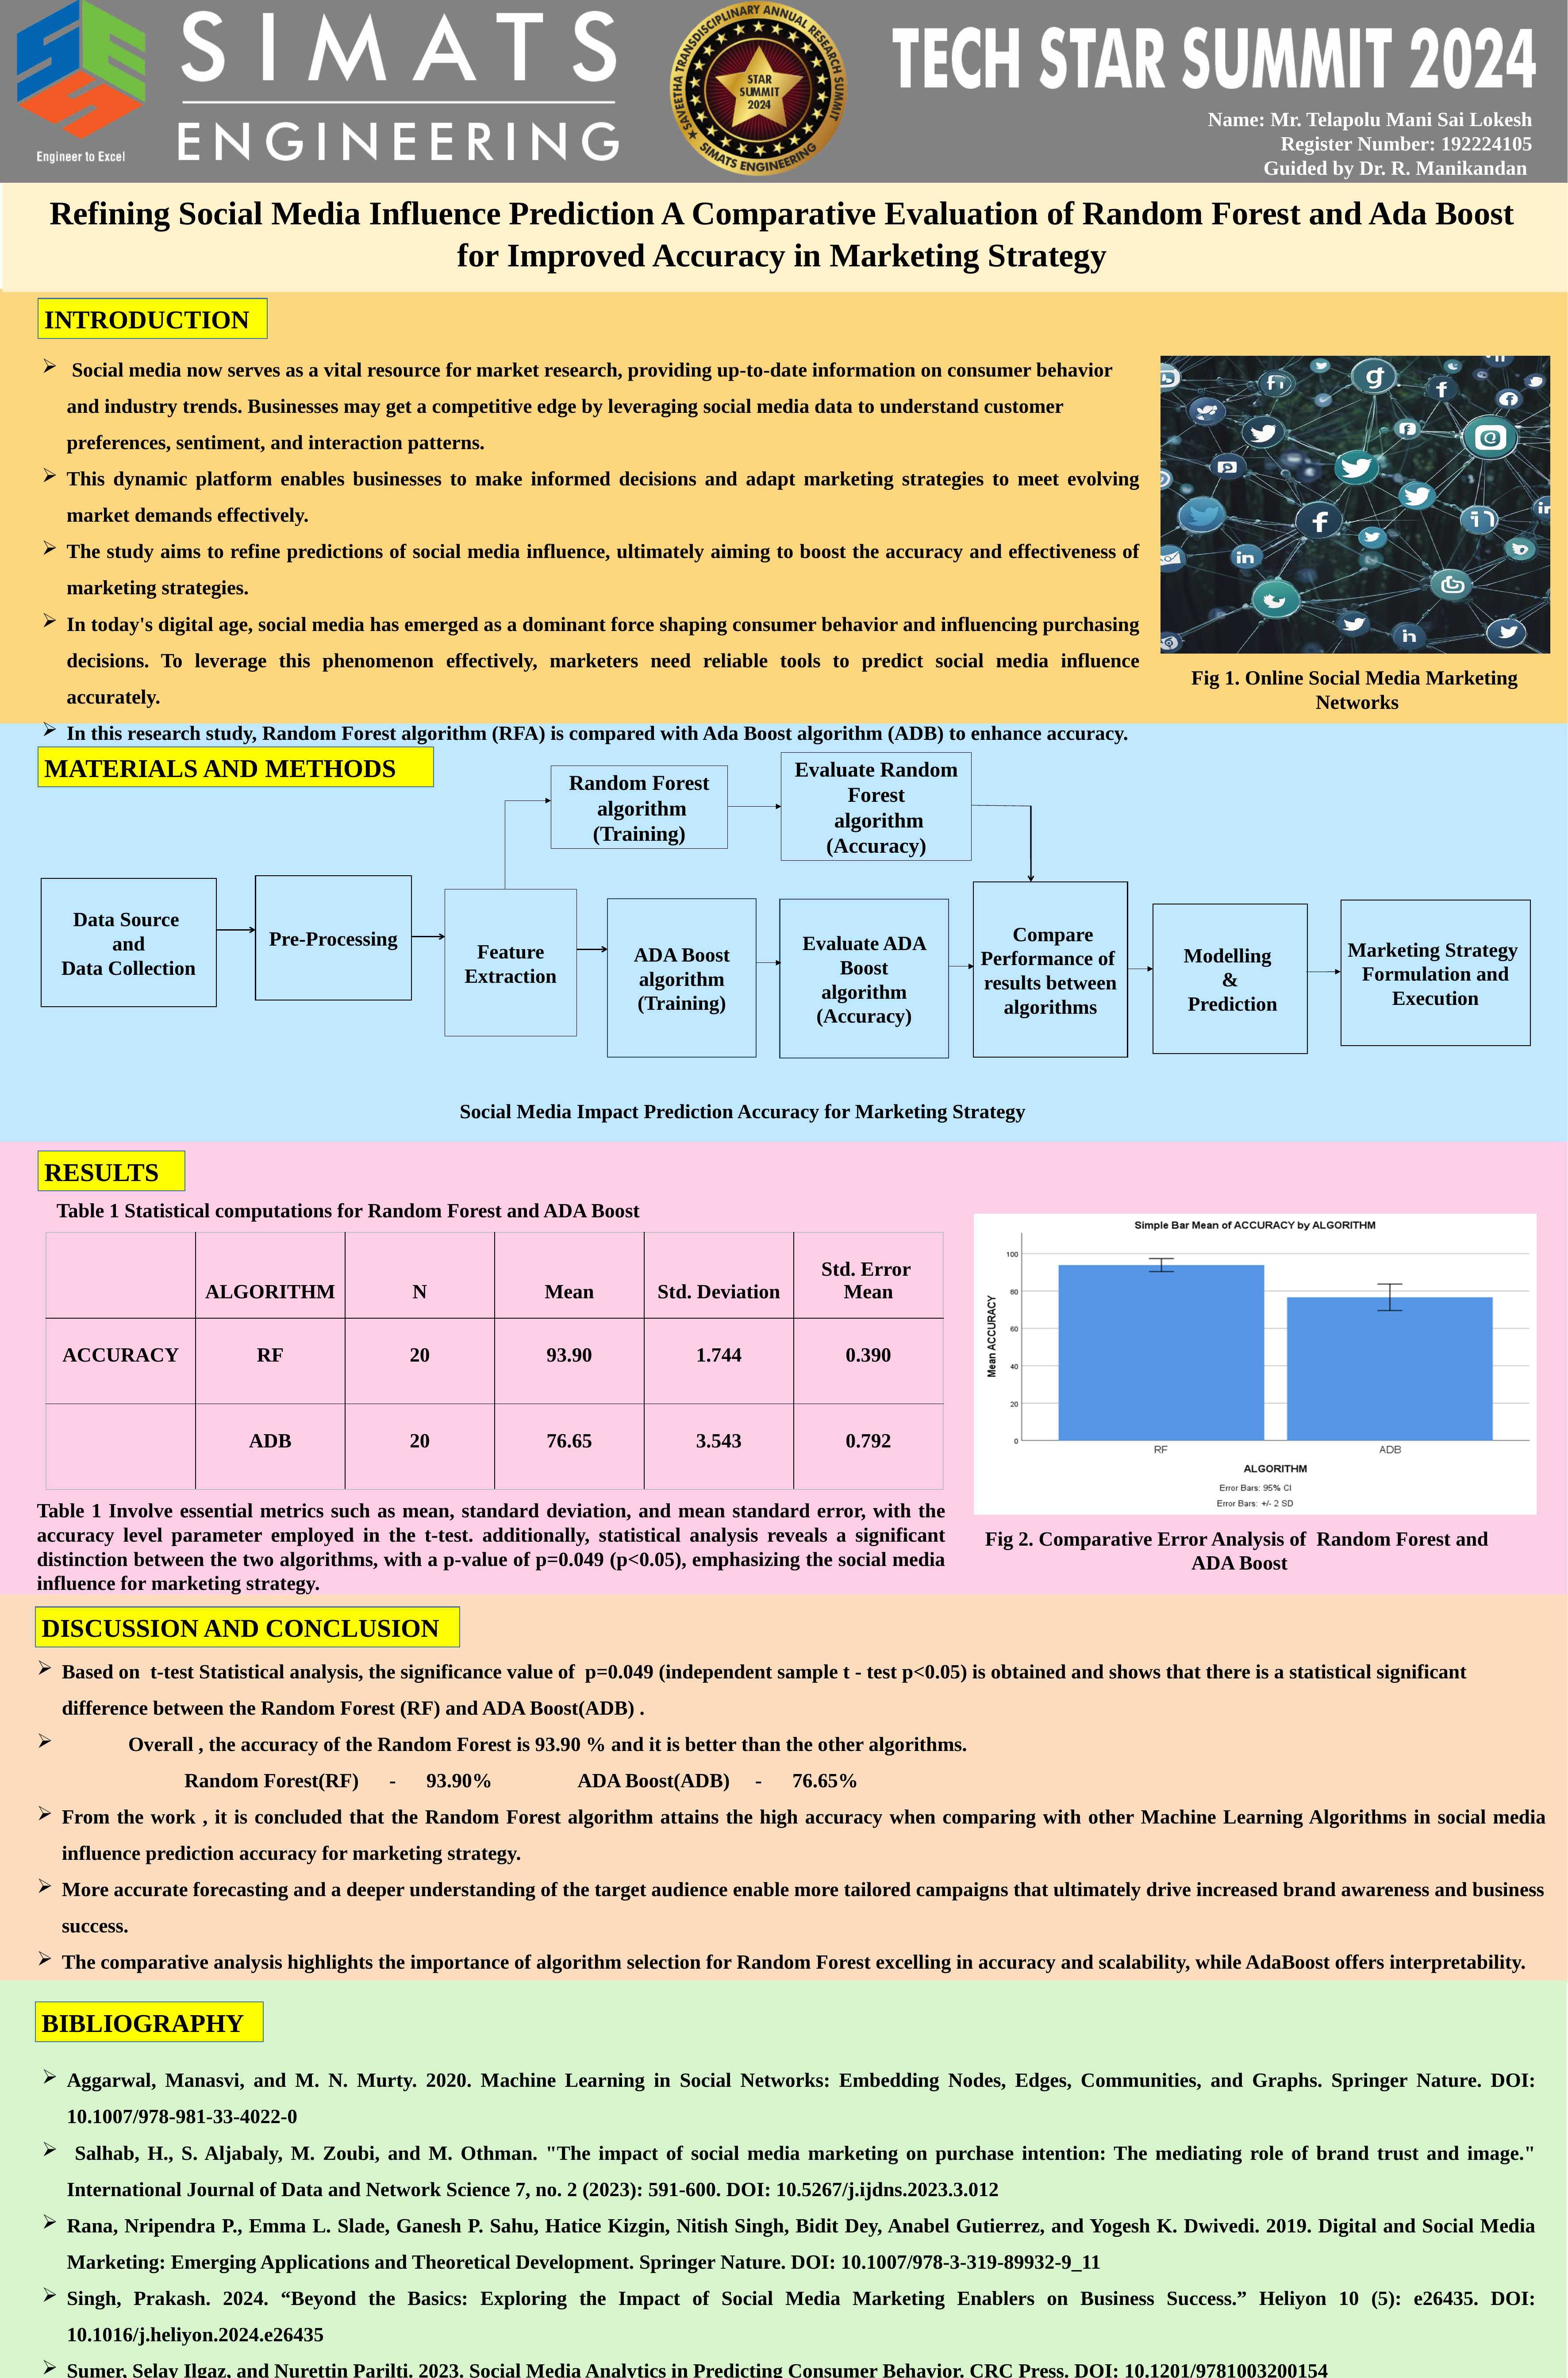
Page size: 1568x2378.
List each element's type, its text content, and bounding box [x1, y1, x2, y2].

table_cell 0.792 [794, 1404, 943, 1489]
table_cell 1.744 [645, 1319, 793, 1404]
text_box DISCUSSION AND CONCLUSION [35, 1606, 460, 1643]
table_header N [346, 1233, 494, 1318]
text_box [0, 1594, 1568, 1984]
text_box [0, 1980, 1568, 2378]
table_header ALGORITHM [196, 1233, 345, 1318]
text_box [0, 723, 1568, 1141]
text_box ADA Boost algorithm (Training) [607, 898, 757, 1058]
table_cell 93.90 [495, 1319, 644, 1404]
text_box INTRODUCTION [38, 298, 268, 339]
text_box Evaluate ADA Boost algorithm (Accuracy) [779, 899, 949, 1058]
picture [974, 1214, 1537, 1515]
table_header Std. Deviation [645, 1233, 793, 1318]
text_box Refining Social Media Influence Prediction A Comparative Evaluation of Random Forest and Ada Boost for Improved Accuracy in Marketing Strategy [25, 185, 1540, 277]
table_cell 3.543 [645, 1404, 793, 1489]
text_box Social Media Impact Prediction Accuracy for Marketing Strategy [117, 1095, 1363, 1126]
table_cell ADB [196, 1404, 345, 1489]
table_cell [46, 1404, 195, 1489]
text_box MATERIALS AND METHODS [38, 747, 434, 787]
text_box Pre-Processing [255, 875, 412, 1000]
picture [1161, 356, 1550, 654]
text_box Table 1 Involve essential metrics such as mean, standard deviation, and mean standard error, with the accuracy level parameter employed in the t-test. additionally, statistical analysis reveals a significant distinction between the two algorithms, with a p-value of p=0.049 (p<0.05), emphasizing the social media influence for marketing strategy. [30, 1494, 953, 1598]
text_box Table 1 Statistical computations for Random Forest and ADA Boost [36, 1194, 661, 1225]
table_header [46, 1233, 195, 1318]
text_box Evaluate Random Forest algorithm (Accuracy) [781, 752, 972, 861]
table_cell ACCURACY [46, 1319, 195, 1404]
text_box Data Source and Data Collection [41, 878, 217, 1007]
text_box [0, 1141, 1568, 1594]
table_cell RF [196, 1319, 345, 1404]
table_cell 20 [346, 1404, 494, 1489]
picture [16, 0, 1537, 176]
table_cell 20 [346, 1319, 494, 1404]
table_header Std. Error Mean [794, 1233, 943, 1318]
text_box RESULTS [38, 1151, 185, 1191]
text_box Aggarwal, Manasvi, and M. N. Murty. 2020. Machine Learning in Social Networks: Embedding Nodes, Edges, Communities, and Graphs. Springer Nature. DOI: 10.1007/978-981-33-4022-0 Salhab, H., S. Aljabaly, M. Zoubi, and M. Othman. "The impact of social media marketing on purchase intention: The mediating role of brand trust and image." International Journal of Data and Network Science 7, no. 2 (2023): 591-600. DOI: 10.5267/j.ijdns.2023.3.012 Rana, Nripendra P., Emma L. Slade, Ganesh P. Sahu, Hatice Kizgin, Nitish Singh, Bidit Dey, Anabel Gutierrez, and Yogesh K. Dwivedi. 2019. Digital and Social Media Marketing: Emerging Applications and Theoretical Development. Springer Nature. DOI: 10.1007/978-3-319-89932-9_11 Singh, Prakash. 2024. “Beyond the Basics: Exploring the Impact of Social Media Marketing Enablers on Business Success.” Heliyon 10 (5): e26435. DOI: 10.1016/j.heliyon.2024.e26435 Sumer, Selay Ilgaz, and Nurettin Parilti. 2023. Social Media Analytics in Predicting Consumer Behavior. CRC Press. DOI: 10.1201/9781003200154 [2, 2051, 1544, 2378]
text_box Fig 1. Online Social Media Marketing Networks [1151, 661, 1564, 716]
table_header Mean [495, 1233, 644, 1318]
text_box [0, 288, 1568, 723]
text_box Feature Extraction [445, 889, 577, 1036]
text_box Fig 2. Comparative Error Analysis of Random Forest and ADA Boost [974, 1522, 1500, 1578]
text_box Random Forest algorithm (Training) [551, 766, 728, 849]
text_box Social media now serves as a vital resource for market research, providing up-to-date information on consumer behavior and industry trends. Businesses may get a competitive edge by leveraging social media data to understand customer preferences, sentiment, and interaction patterns. This dynamic platform enables businesses to make informed decisions and adapt marketing strategies to meet evolving market demands effectively. The study aims to refine predictions of social media influence, ultimately aiming to boost the accuracy and effectiveness of marketing strategies. In today's digital age, social media has emerged as a dominant force shaping consumer behavior and influencing purchasing decisions. To leverage this phenomenon effectively, marketers need reliable tools to predict social media influence accurately. In this research study, Random Forest algorithm (RFA) is compared with Ada Boost algorithm (ADB) to enhance accuracy. [35, 341, 1147, 747]
text_box [0, 0, 1568, 184]
text_box Based on t-test Statistical analysis, the significance value of p=0.049 (independent sample t - test p<0.05) is obtained and shows that there is a statistical significant difference between the Random Forest (RF) and ADA Boost(ADB) . Overall , the accuracy of the Random Forest is 93.90 % and it is better than the other algorithms. Random Forest(RF) - 93.90% ADA Boost(ADB) - 76.65% From the work , it is concluded that the Random Forest algorithm attains the high accuracy when comparing with other Machine Learning Algorithms in social media influence prediction accuracy for marketing strategy. More accurate forecasting and a deeper understanding of the target audience enable more tailored campaigns that ultimately drive increased brand awareness and business success. The comparative analysis highlights the importance of algorithm selection for Random Forest excelling in accuracy and scalability, while AdaBoost offers interpretability. [30, 1643, 1554, 1977]
table_cell 76.65 [495, 1404, 644, 1489]
text_box Compare Performance of results between algorithms [973, 881, 1128, 1058]
text_box [2, 184, 1568, 293]
text_box Modelling & Prediction [1153, 904, 1308, 1054]
text_box BIBLIOGRAPHY [35, 2001, 264, 2042]
text_box Name: Mr. Telapolu Mani Sai Lokesh Register Number: 192224105 Guided by Dr. R. Manikandan [1135, 103, 1540, 182]
text_box Marketing Strategy Formulation and Execution [1341, 900, 1531, 1046]
table_cell 0.390 [794, 1319, 943, 1404]
